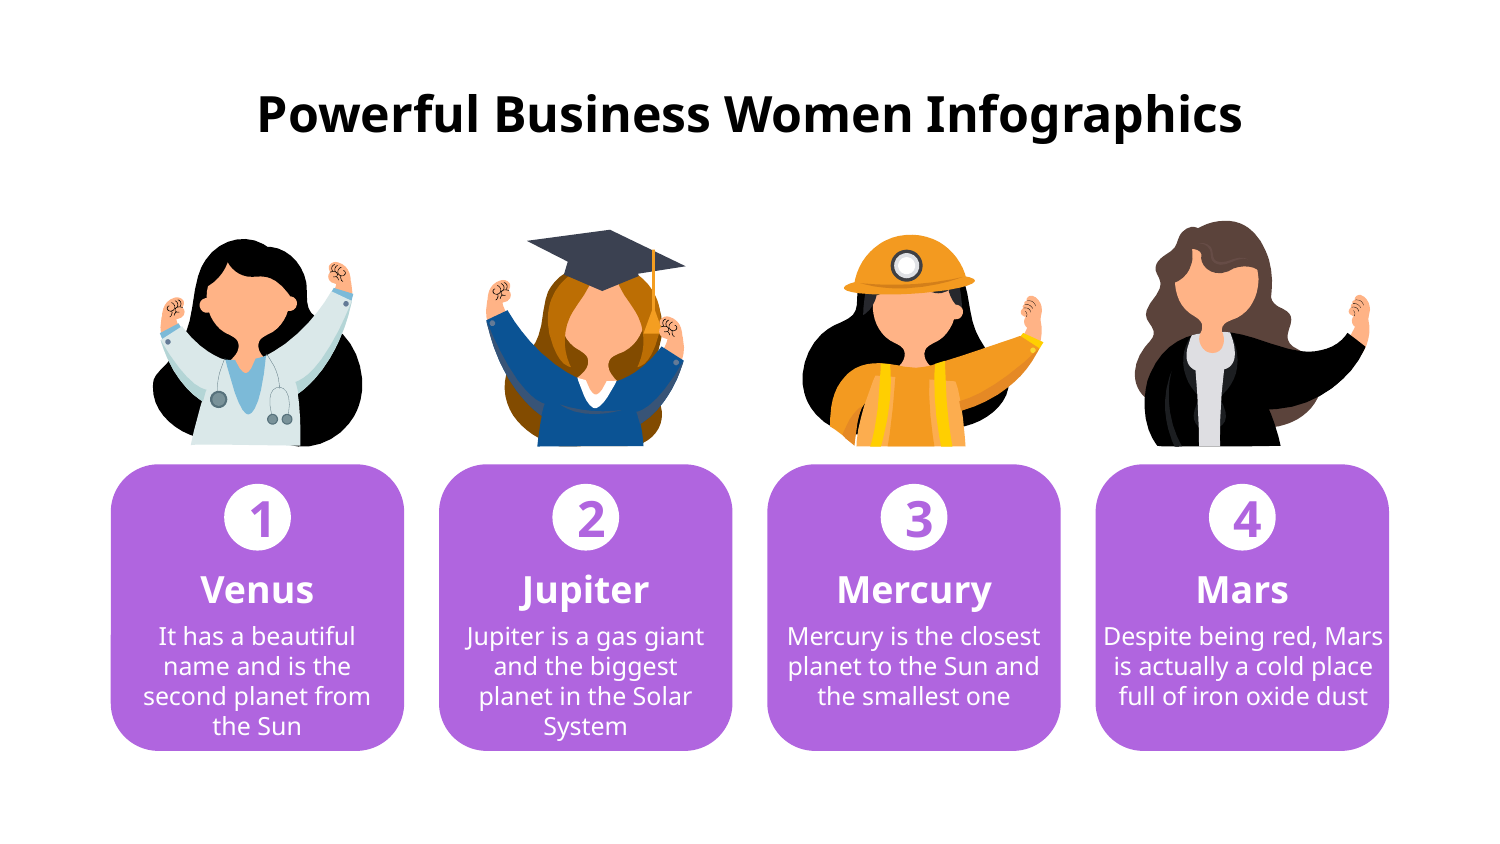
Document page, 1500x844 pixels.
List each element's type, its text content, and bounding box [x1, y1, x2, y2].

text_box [438, 229, 733, 752]
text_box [1085, 220, 1402, 752]
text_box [110, 238, 405, 752]
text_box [767, 234, 1062, 752]
title Powerful Business Women Infographics [75, 67, 1425, 162]
